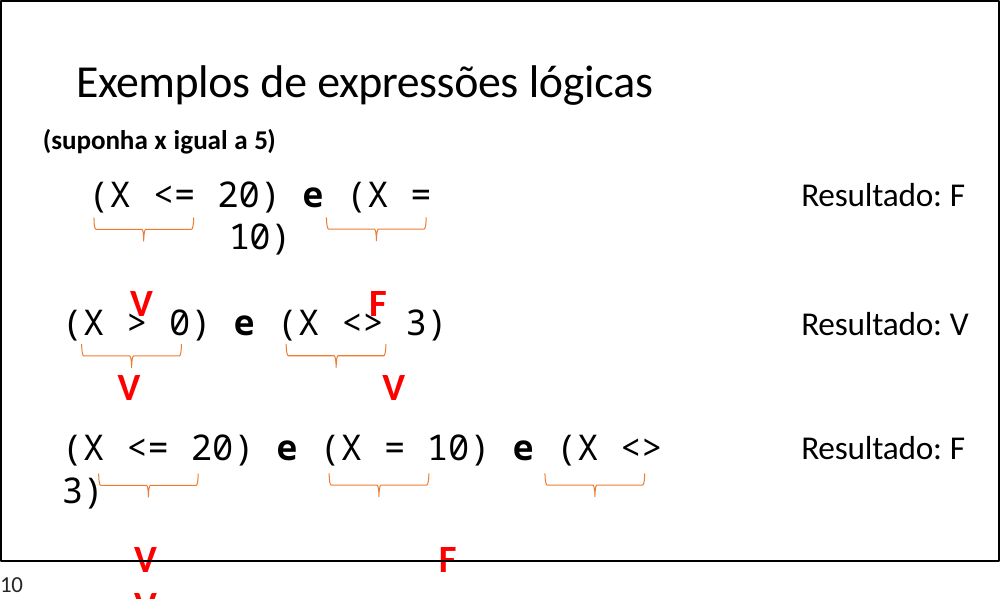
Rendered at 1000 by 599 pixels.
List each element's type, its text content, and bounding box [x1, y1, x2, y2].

text_box (X > 0) e (X <> 3) V V (X <= 20) e (X = 10) e (X <> 3) V F V [59, 562, 678, 599]
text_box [97, 472, 646, 498]
text_box [0, 0, 999, 562]
text_box 10 [0, 567, 26, 597]
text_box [93, 216, 427, 242]
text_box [80, 343, 387, 369]
